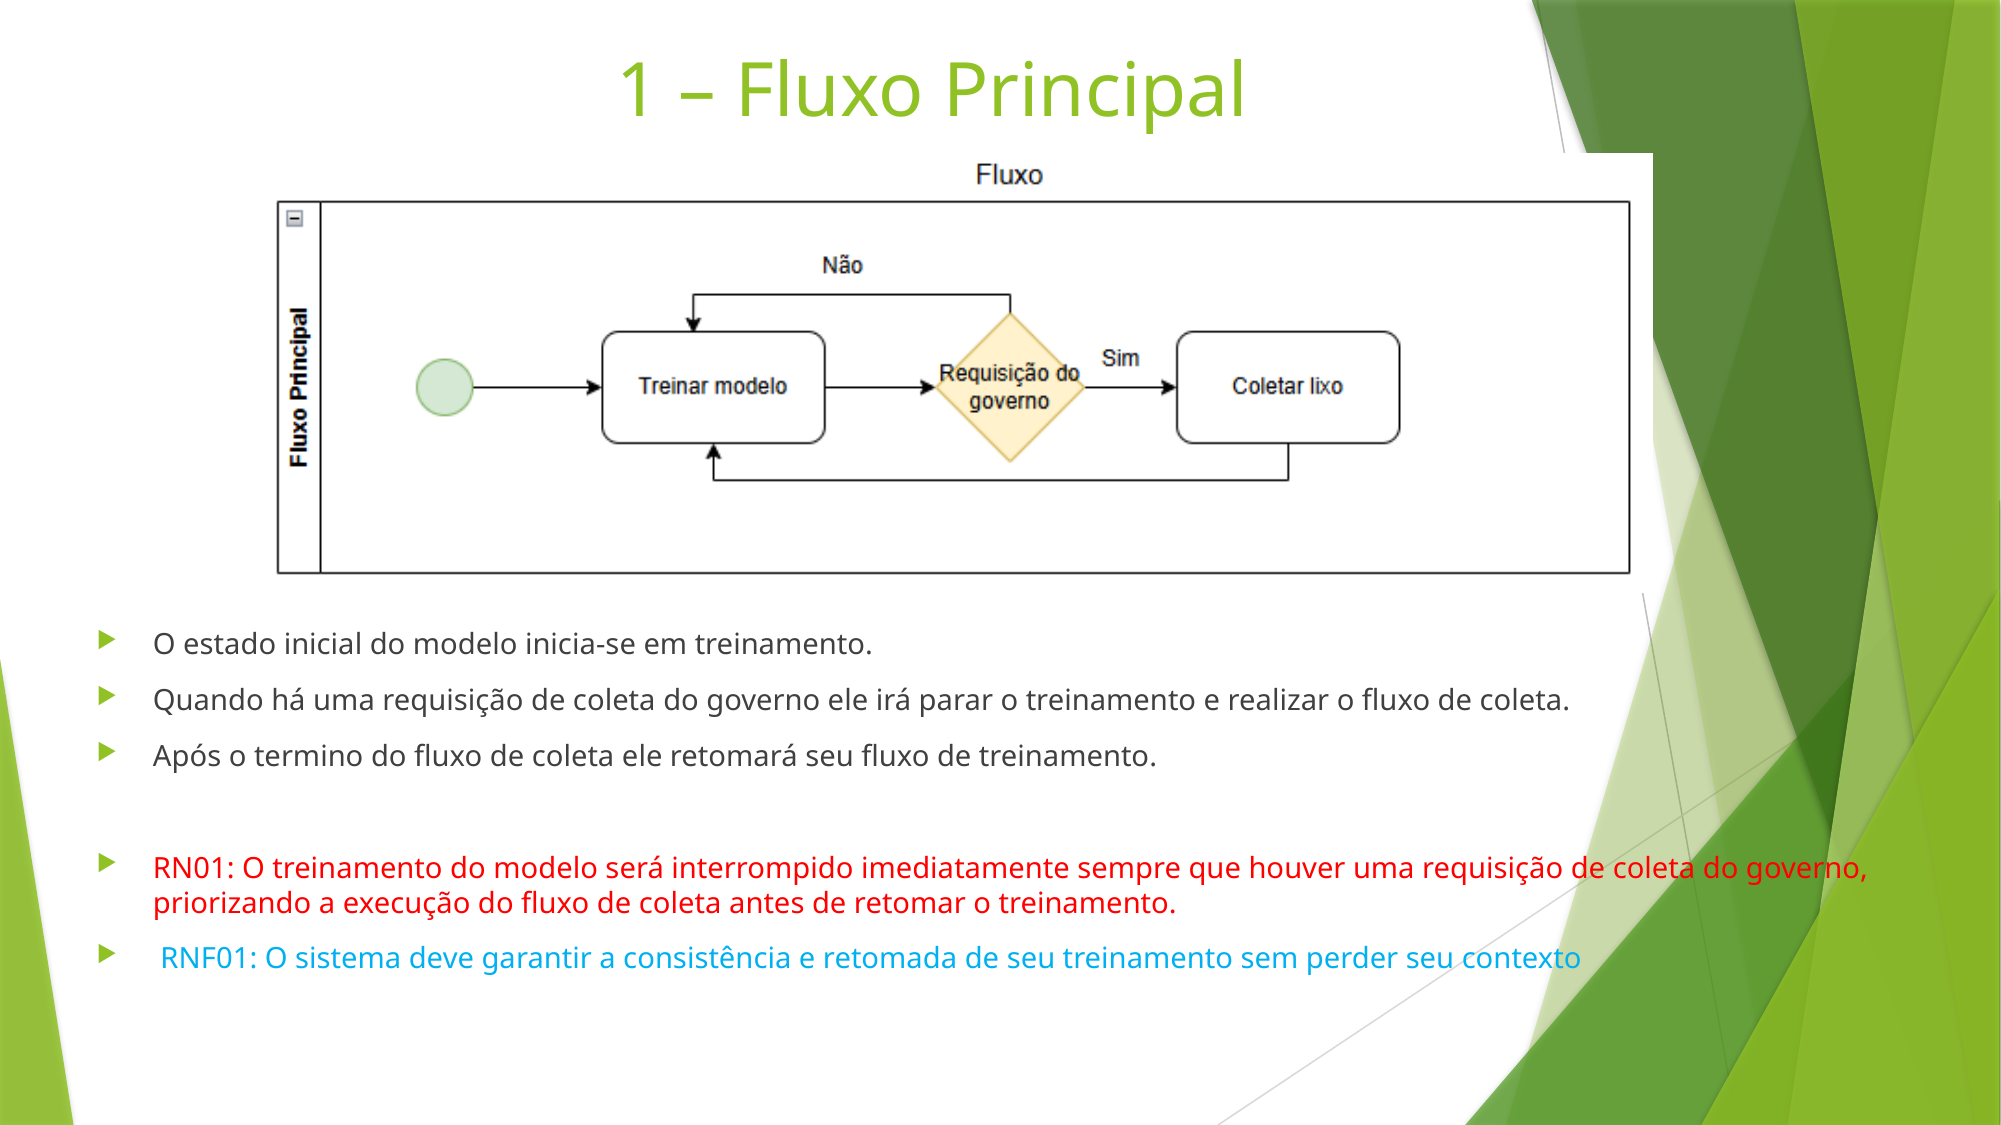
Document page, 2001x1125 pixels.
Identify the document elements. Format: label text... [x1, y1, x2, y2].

picture [270, 152, 1654, 593]
list O estado inicial do modelo inicia-se em treinamento. Quando há uma requisição de coleta do governo ele irá parar o treinamento e realizar o fluxo de coleta. Após o termino do fluxo de coleta ele retomará seu fluxo de treinamento. RN01: O treinamento do modelo será interrompido imediatamente sempre que houver uma requisição de coleta do governo, priorizando a execução do fluxo de coleta antes de retomar o treinamento. RNF01: O sistema deve garantir a consistência e retomada de seu treinamento sem perder seu contexto [81, 562, 1892, 876]
title 1 – Fluxo Principal [601, 33, 1323, 140]
